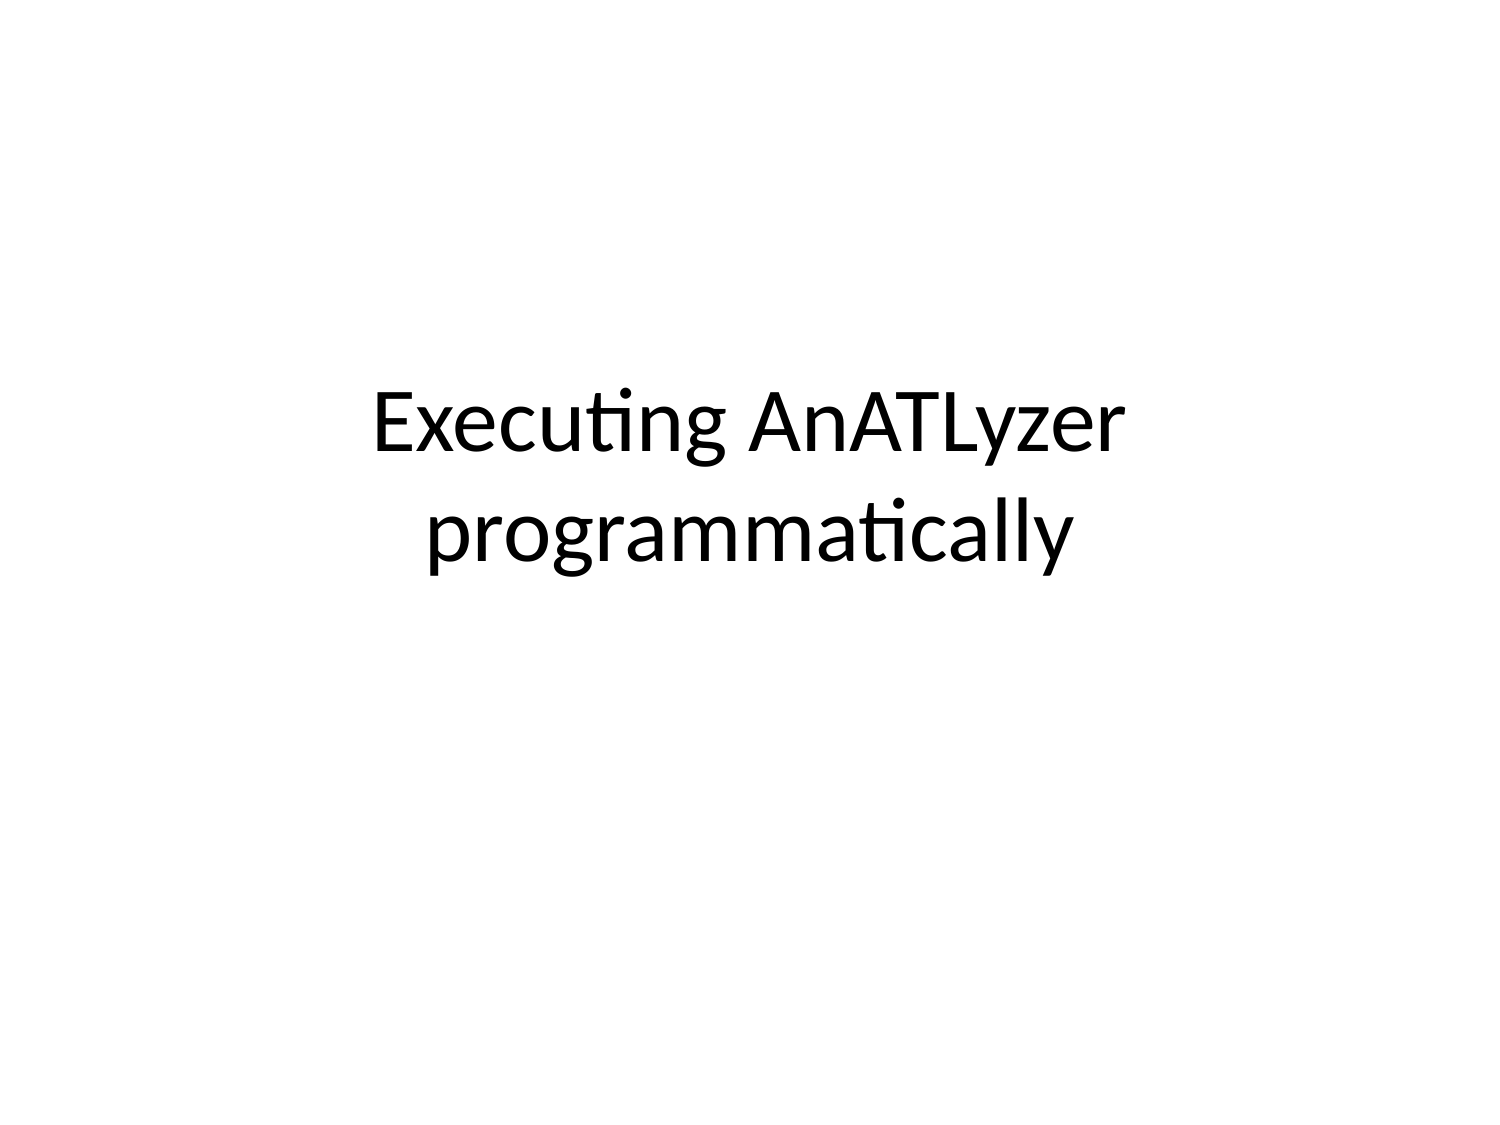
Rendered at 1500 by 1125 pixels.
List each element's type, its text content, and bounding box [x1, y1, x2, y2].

title Executing AnATLyzer programmatically [112, 349, 1388, 591]
